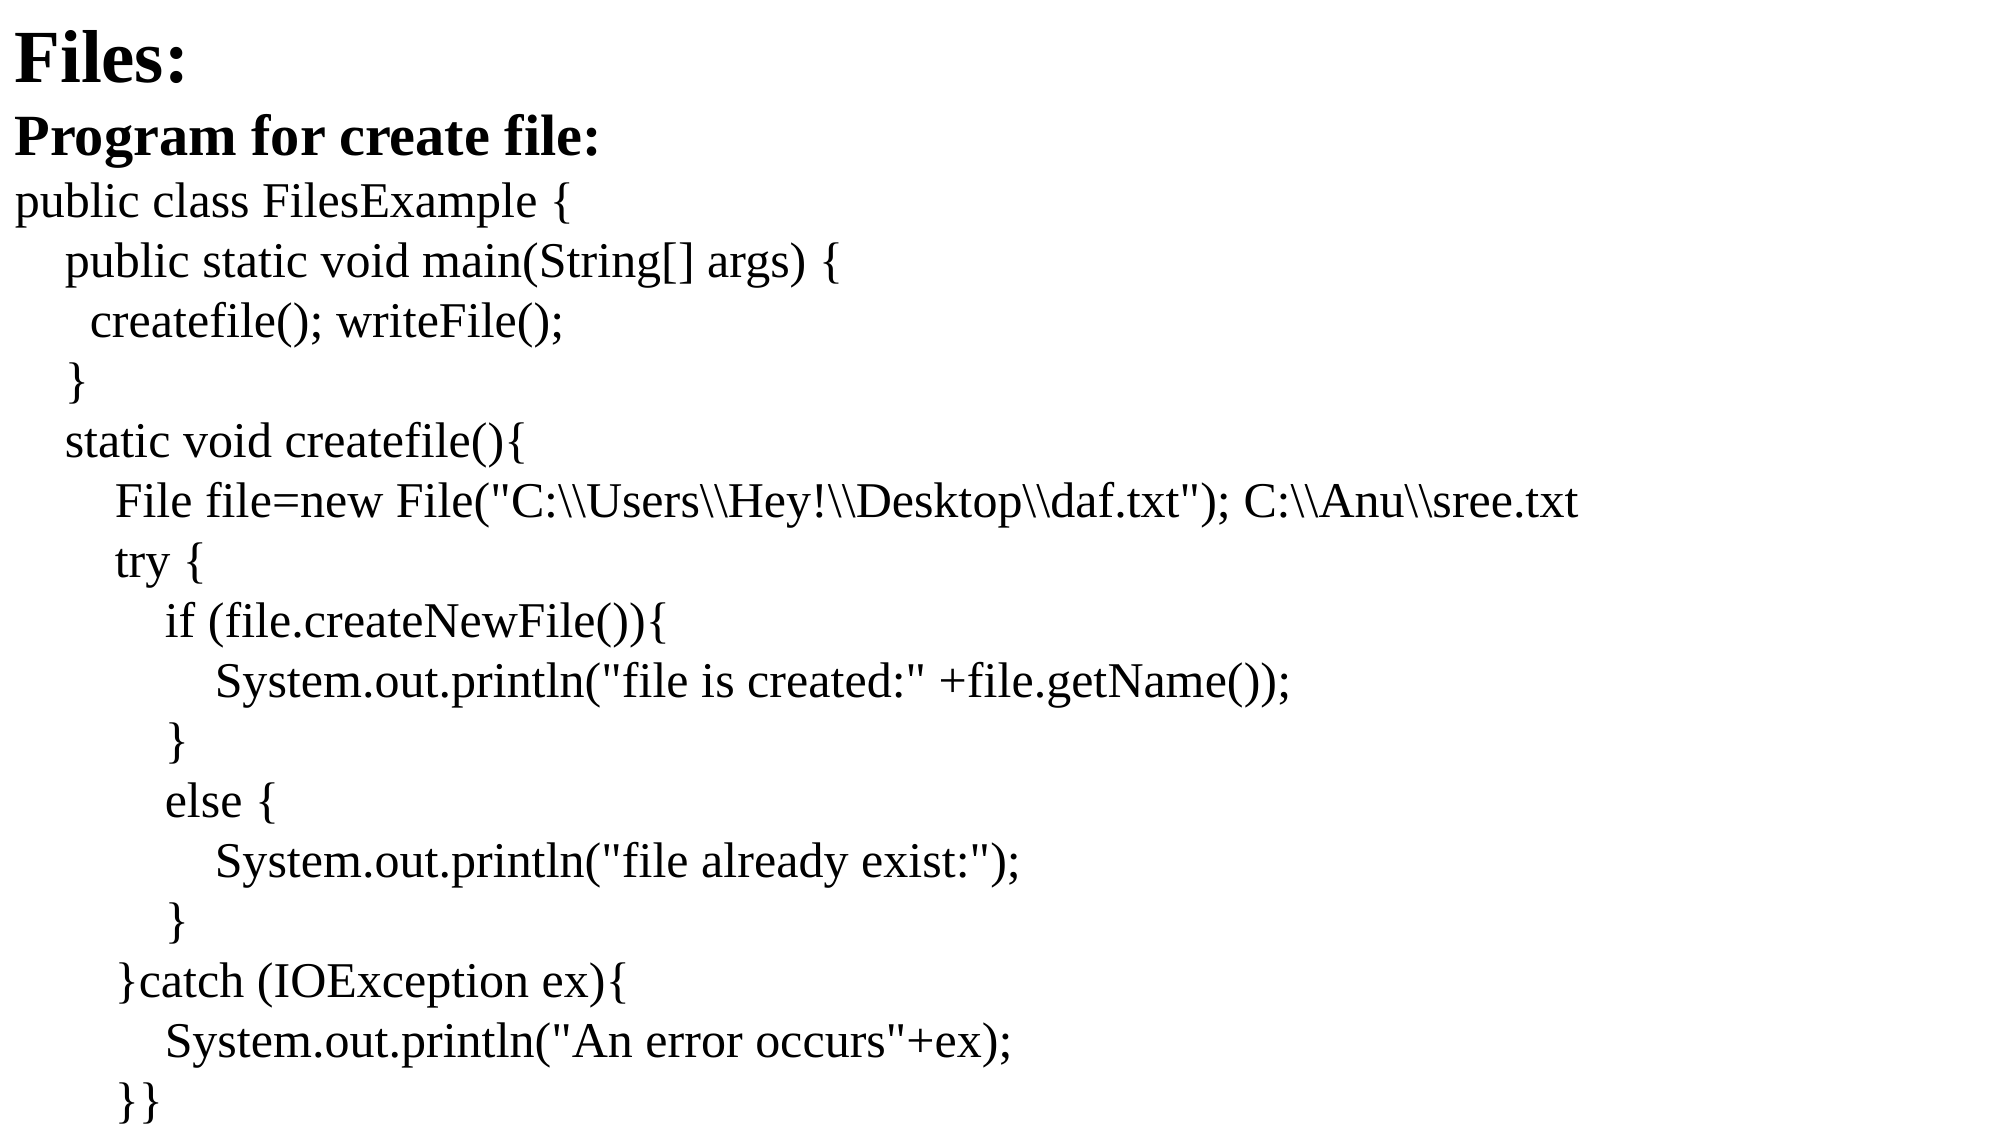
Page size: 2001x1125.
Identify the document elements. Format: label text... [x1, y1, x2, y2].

text_box Files: Program for create file: public class FilesExample { public static void main(String[] args) { createfile(); writeFile(); } static void createfile(){ File file=new File("C:\\Users\\Hey!\\Desktop\\daf.txt"); C:\\Anu\\sree.txt try { if (file.createNewFile()){ System.out.println("file is created:" +file.getName()); } else { System.out.println("file already exist:"); } }catch (IOException ex){ System.out.println("An error occurs"+ex); }} [0, 0, 2000, 1125]
